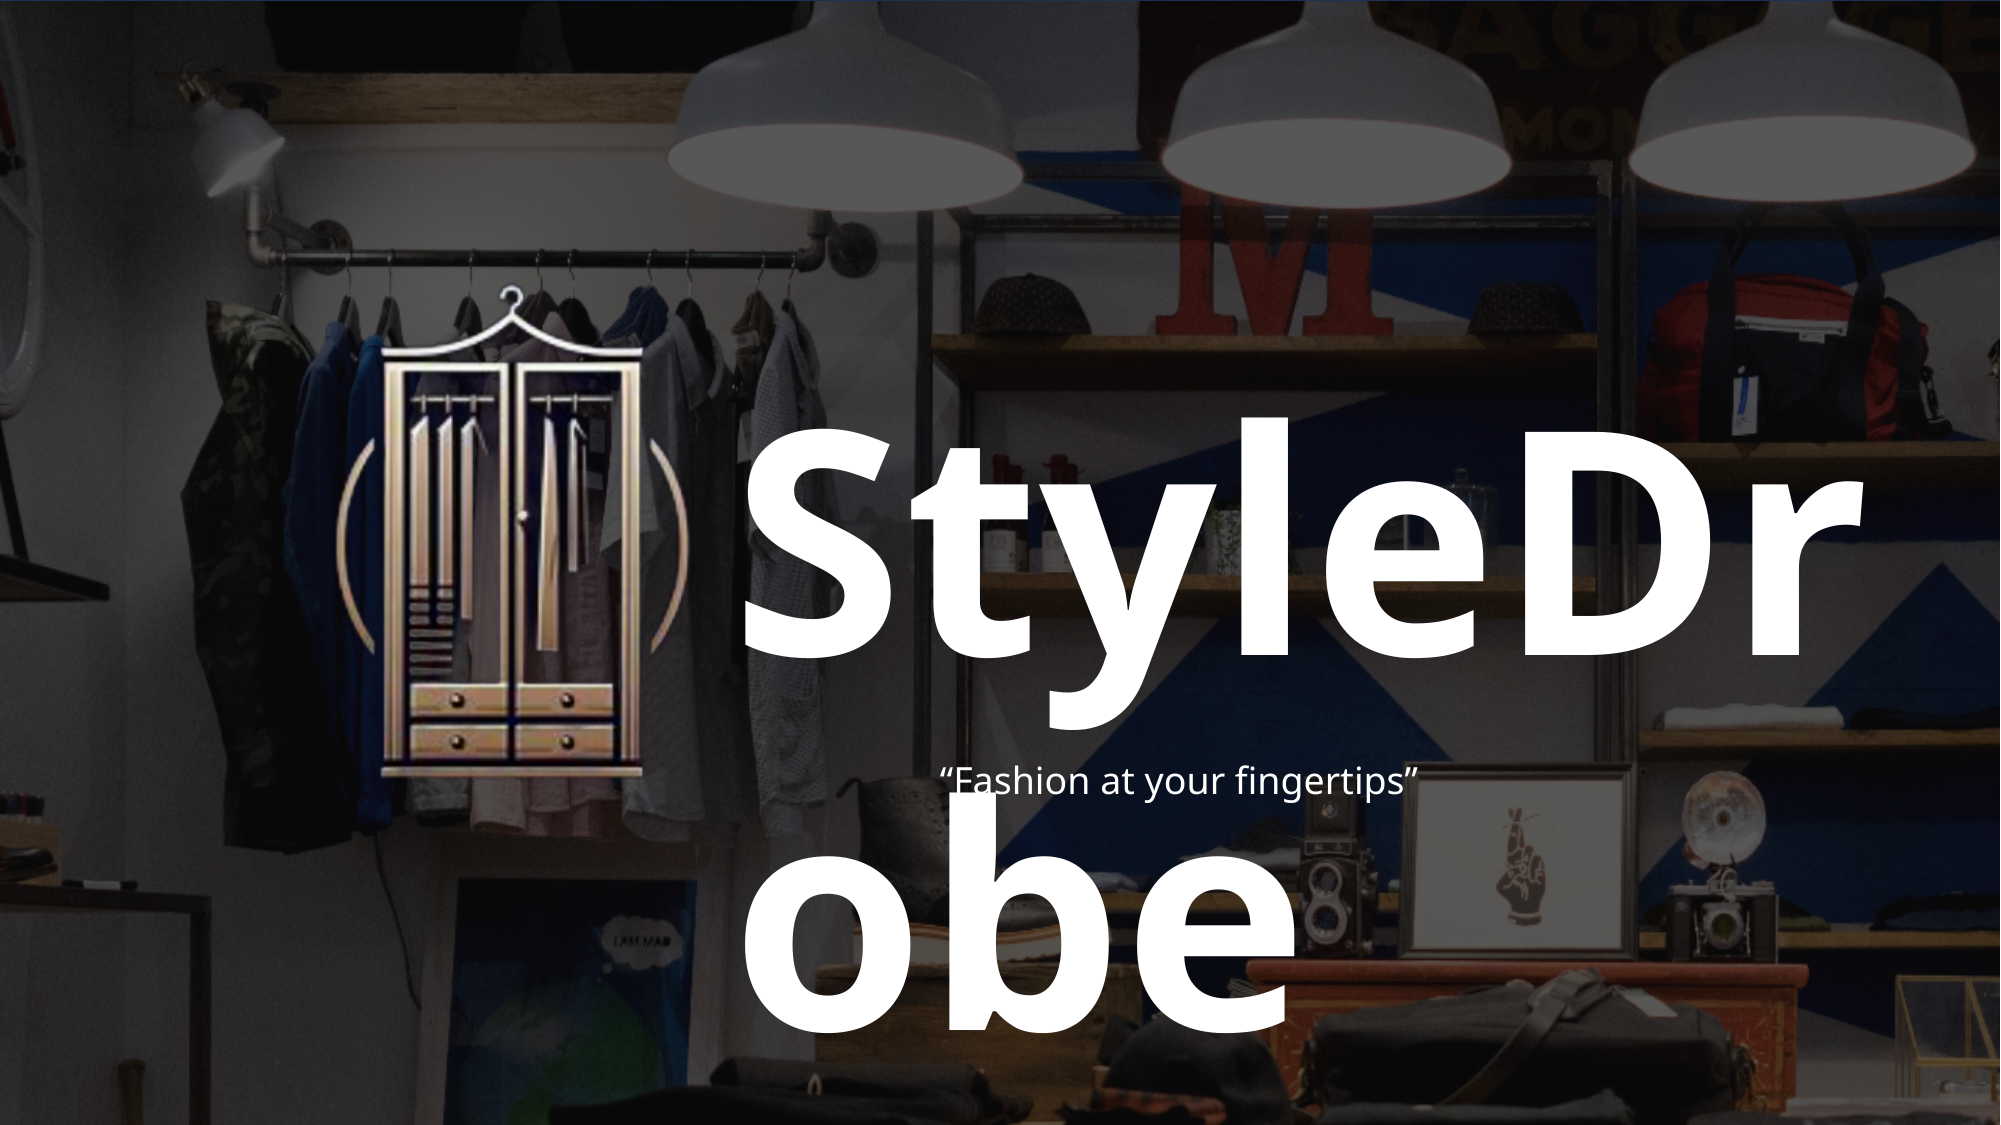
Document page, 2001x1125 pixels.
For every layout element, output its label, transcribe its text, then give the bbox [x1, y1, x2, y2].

text_box StyleDrobe [717, 335, 2000, 1101]
text_box [0, 0, 2000, 1125]
picture [98, 160, 902, 964]
text_box “Fashion at your fingertips” [924, 749, 1569, 810]
